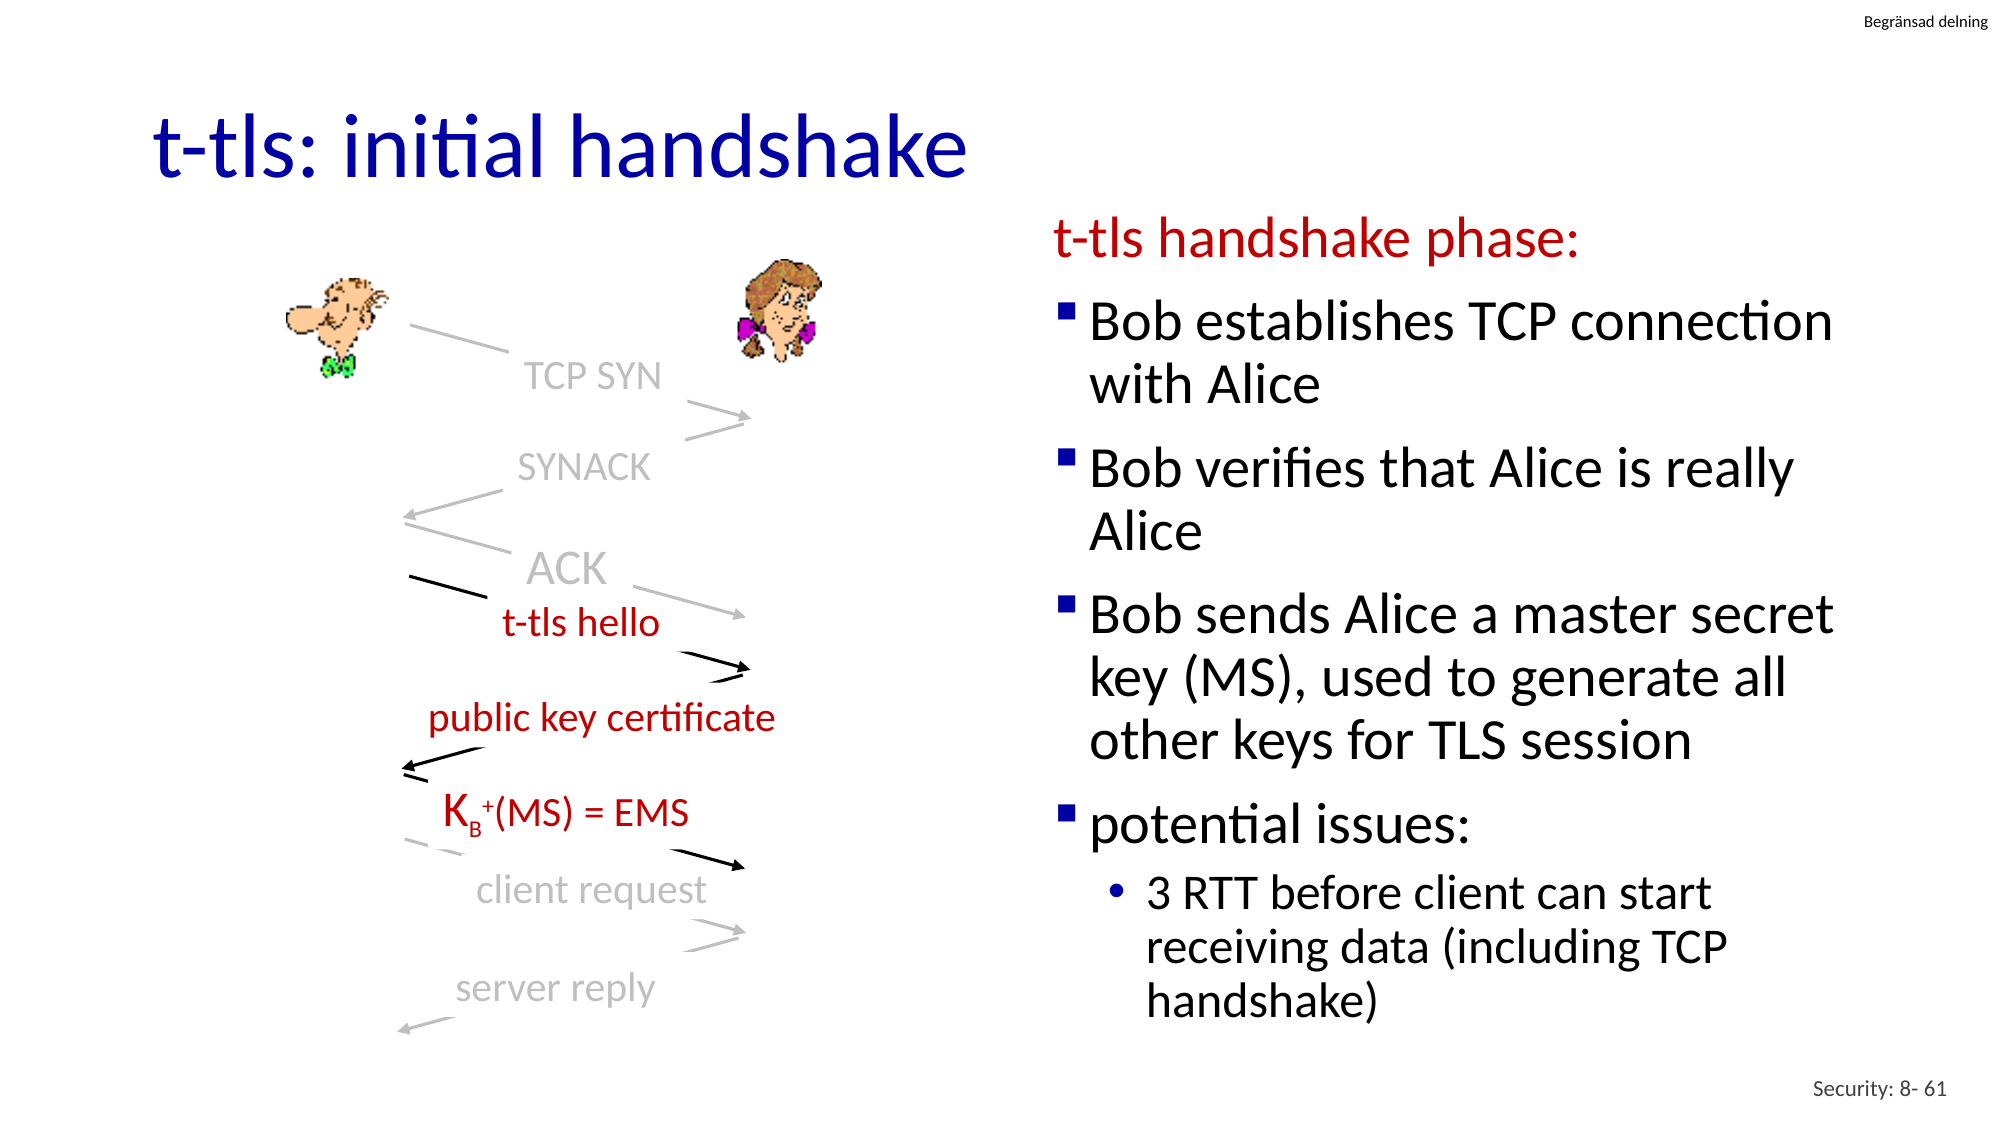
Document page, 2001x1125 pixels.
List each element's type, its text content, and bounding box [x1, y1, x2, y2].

title t-tls: initial handshake [137, 74, 1863, 221]
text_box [402, 324, 752, 618]
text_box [397, 839, 751, 1032]
picture [734, 259, 822, 367]
picture [286, 278, 389, 383]
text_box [401, 576, 801, 869]
list t-tls handshake phase: Bob establishes TCP connection with Alice Bob verifies that Alice is really Alice Bob sends Alice a master secret key (MS), used to generate all other keys for TLS session potential issues: 3 RTT before client can start receiving data (including TCP handshake) [1016, 199, 1867, 1059]
slide_number Security: 8- 61 [1512, 1056, 1963, 1117]
